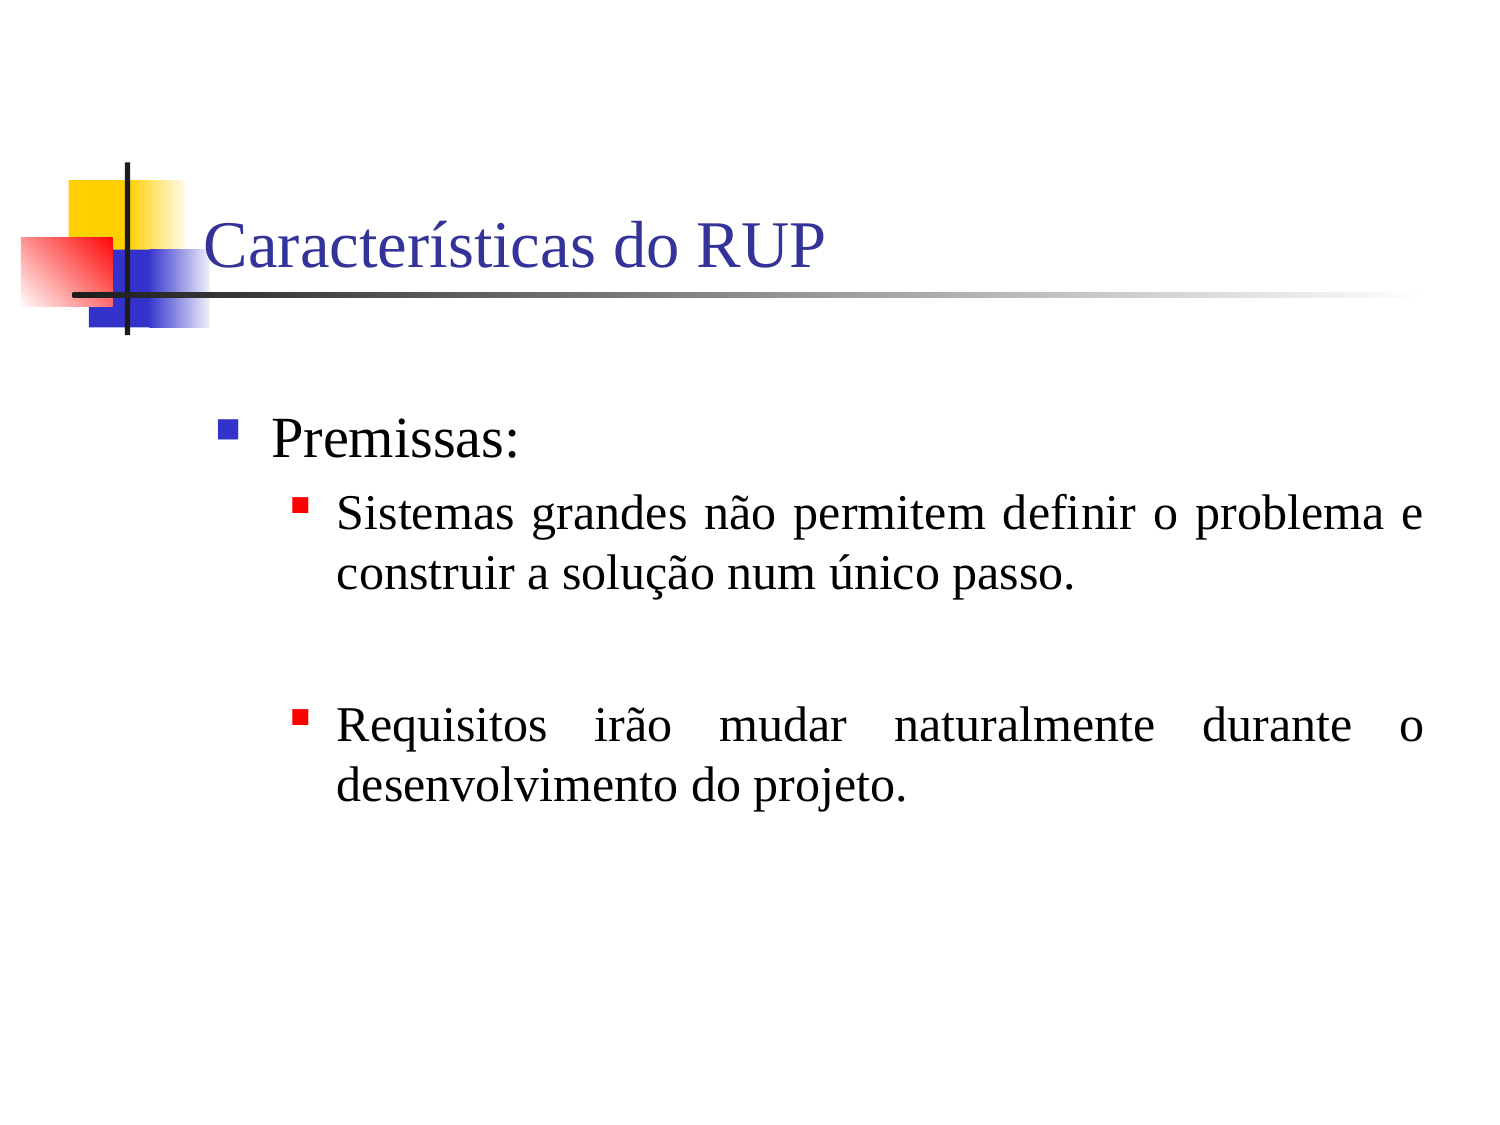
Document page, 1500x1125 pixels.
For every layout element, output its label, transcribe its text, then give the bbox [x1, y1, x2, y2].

title Características do RUP [188, 101, 1468, 289]
list Premissas: Sistemas grandes não permitem definir o problema e construir a solução num único passo. Requisitos irão mudar naturalmente durante o desenvolvimento do projeto. [200, 310, 1441, 1125]
